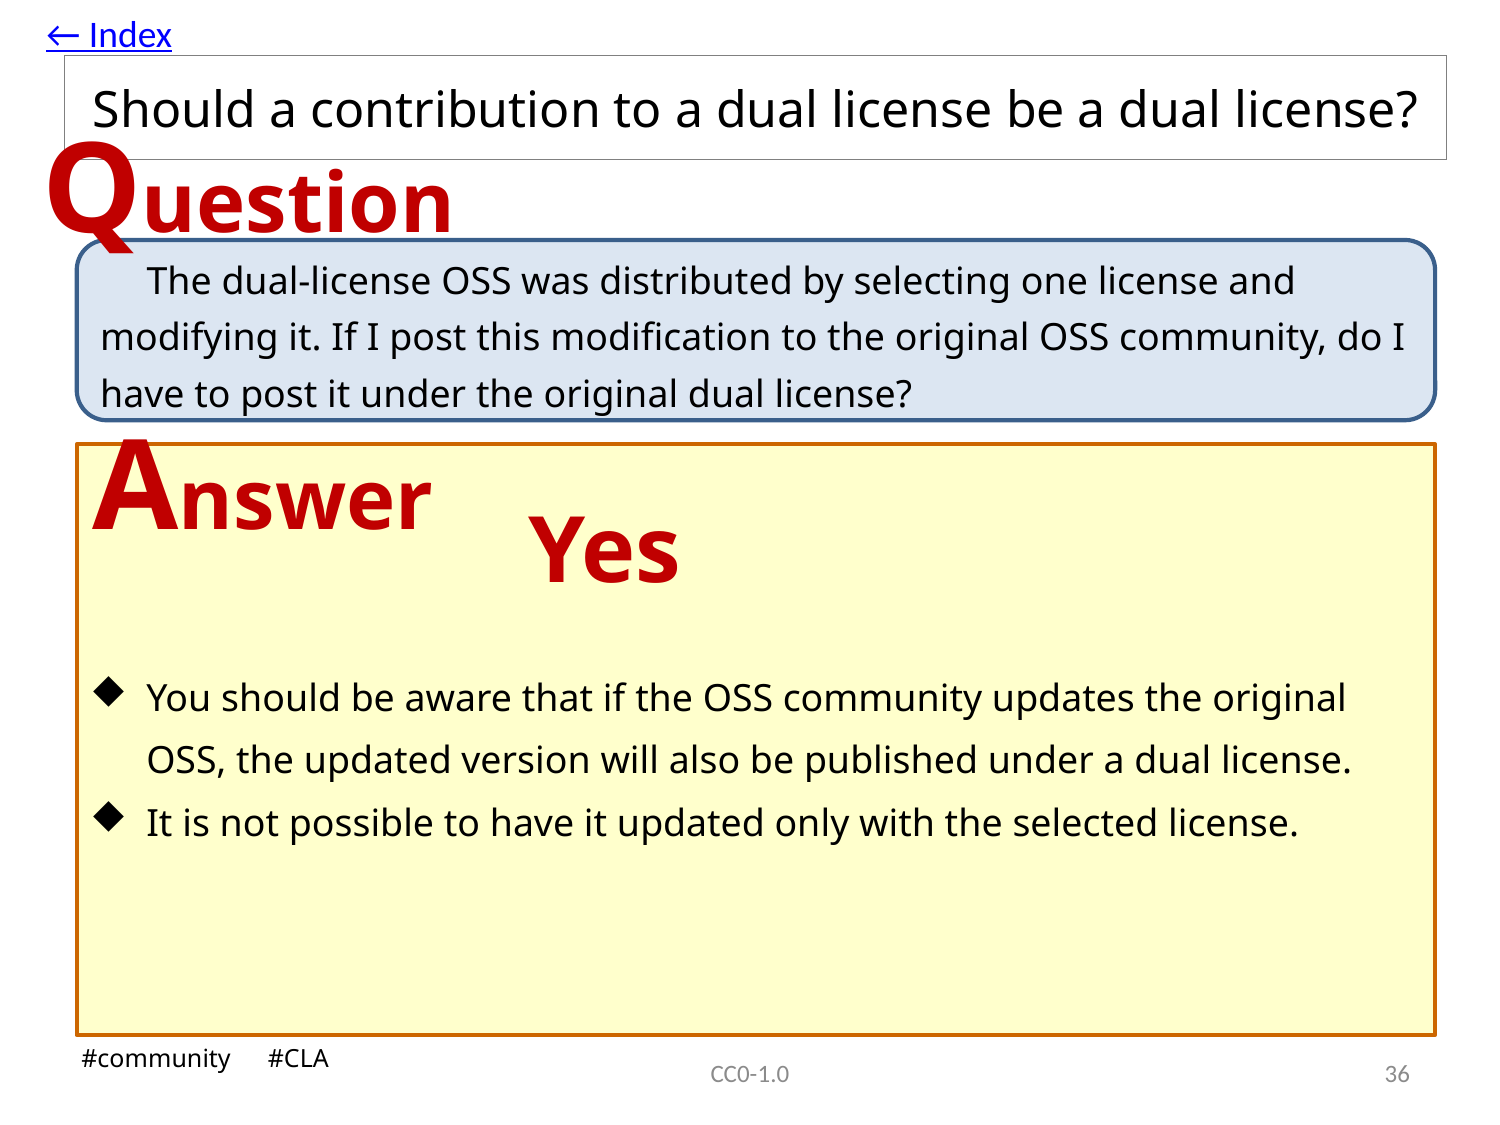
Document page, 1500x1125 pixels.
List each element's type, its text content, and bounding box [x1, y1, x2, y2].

text_box ← Index [31, 2, 188, 62]
footer CC0-1.0 [512, 1042, 988, 1103]
text_box Answer [77, 397, 449, 562]
text_box Yes [513, 483, 1128, 609]
text_box Question [27, 100, 471, 266]
text_box The dual-license OSS was distributed by selecting one license and modifying it. If I post this modification to the original OSS community, do I have to post it under the original dual license? [74, 237, 1438, 423]
title Should a contribution to a dual license be a dual license? [64, 55, 1447, 160]
text_box [75, 442, 1437, 1037]
slide_number 35 [1074, 1042, 1425, 1103]
text_box #community #CLA [66, 1035, 344, 1080]
list You should be aware that if the OSS community updates the original OSS, the updated version will also be published under a dual license. It is not possible to have it updated only with the selected license. [75, 648, 1436, 1035]
